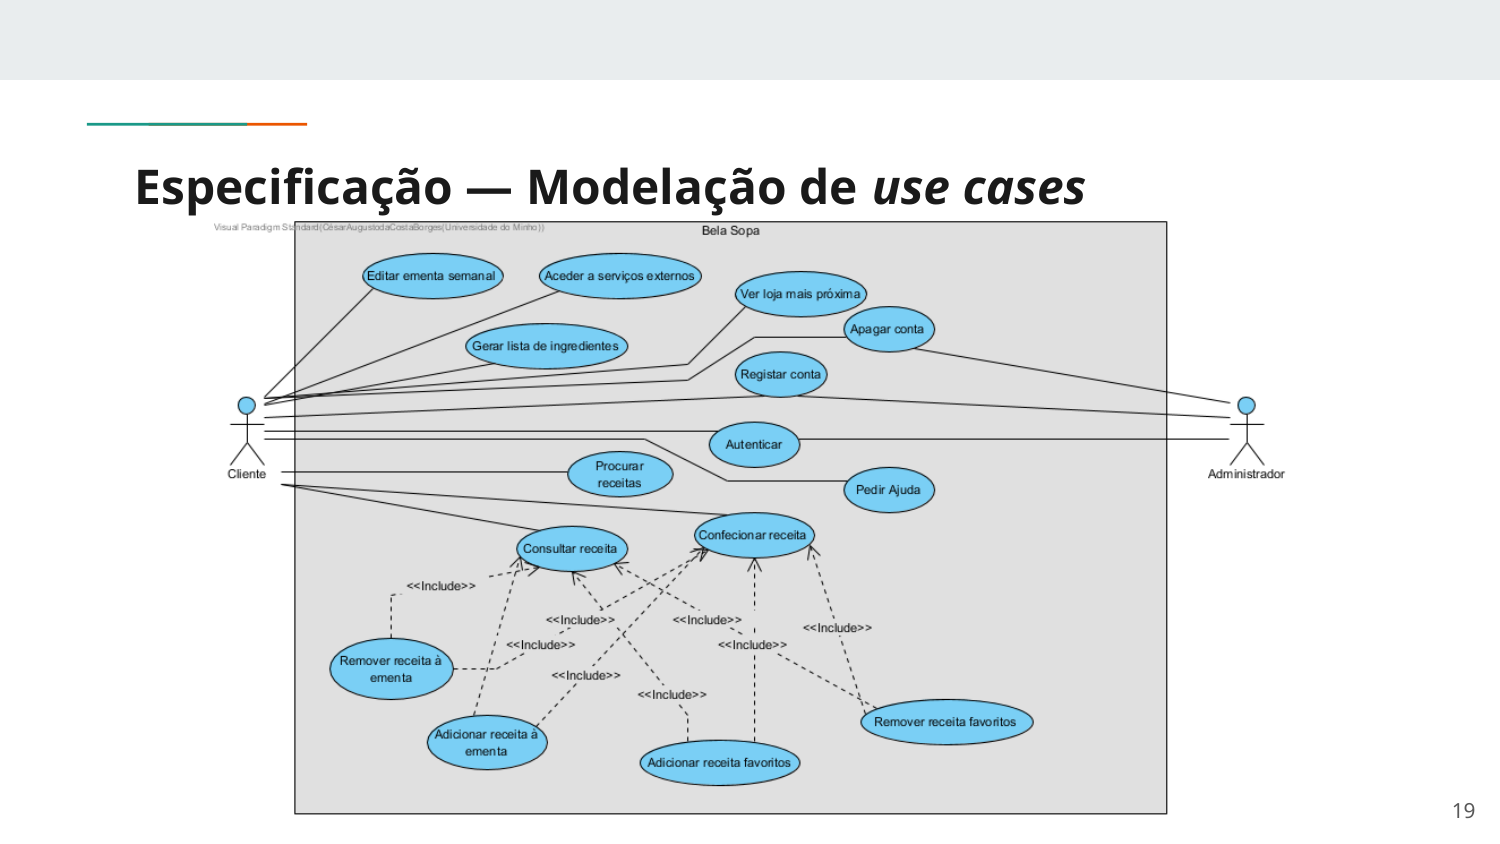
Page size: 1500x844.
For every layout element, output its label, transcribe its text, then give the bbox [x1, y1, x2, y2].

slide_number ‹#› [1400, 779, 1491, 844]
title Especificação — Modelação de use cases [119, 141, 1491, 230]
picture [214, 218, 1301, 819]
